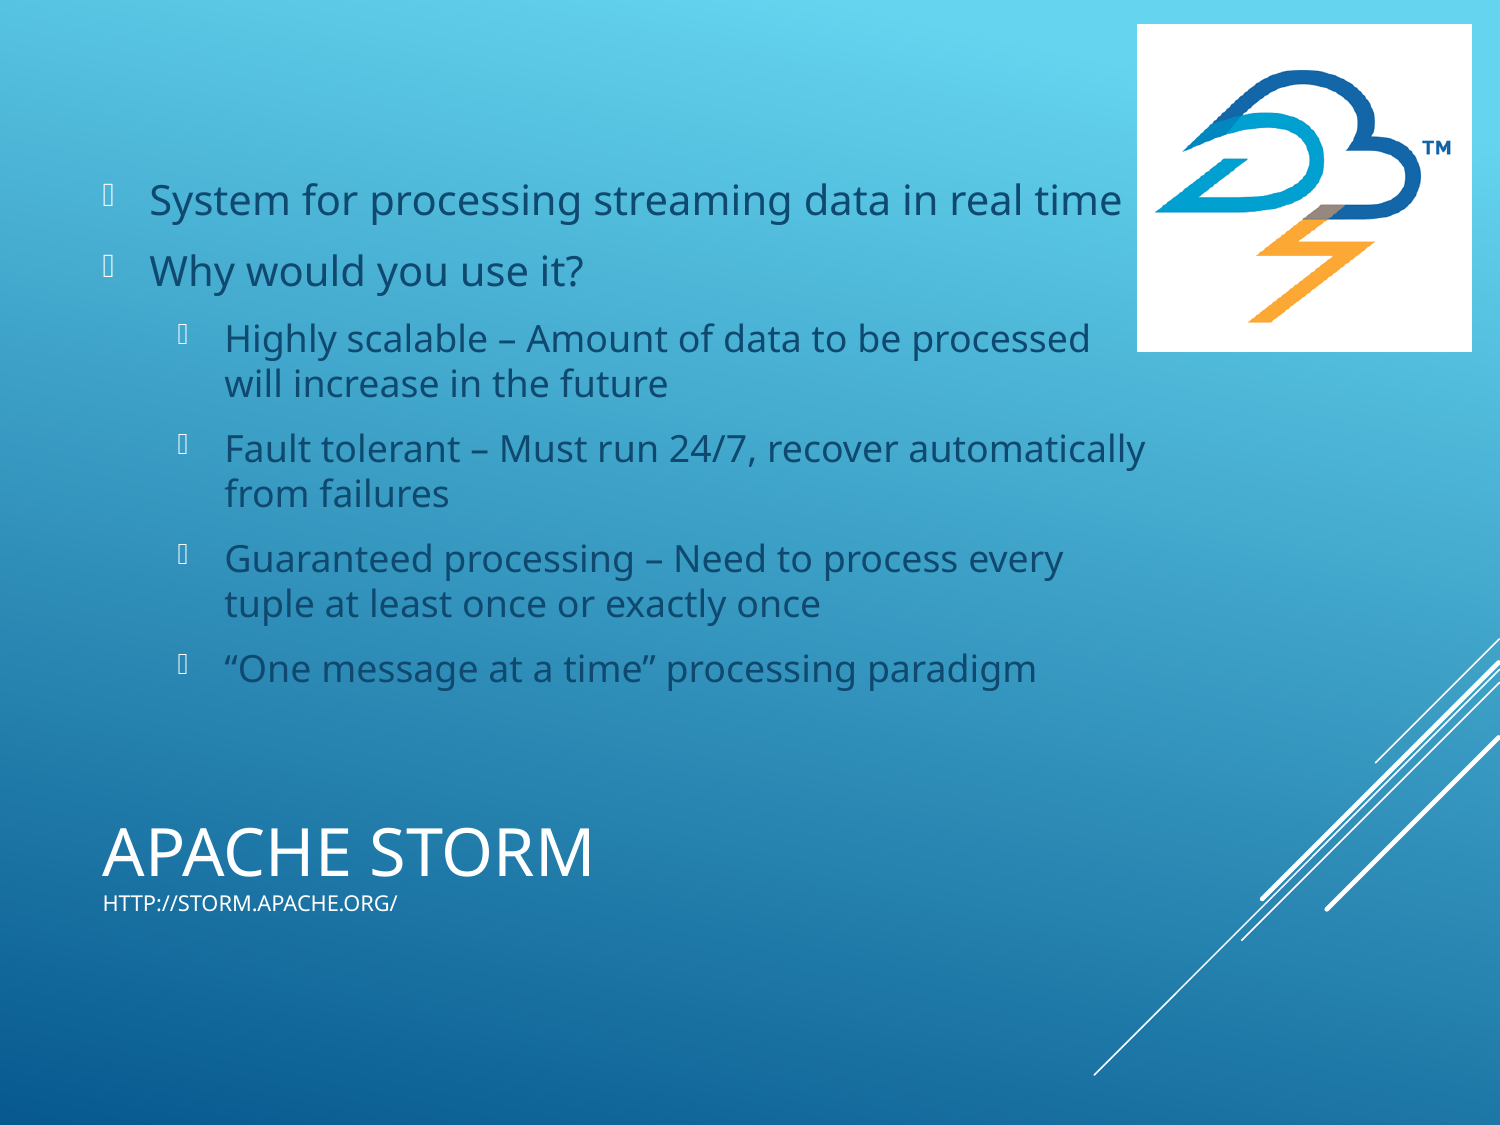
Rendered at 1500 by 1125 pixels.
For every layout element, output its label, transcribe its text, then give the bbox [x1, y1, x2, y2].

picture [1137, 24, 1472, 353]
list System for processing streaming data in real time Why would you use it? Highly scalable – Amount of data to be processed will increase in the future Fault tolerant – Must run 24/7, recover automatically from failures Guaranteed processing – Need to process every tuple at least once or exactly once “One message at a time” processing paradigm [87, 87, 1163, 706]
title Apache storm http://storm.apache.org/ [87, 737, 1163, 988]
